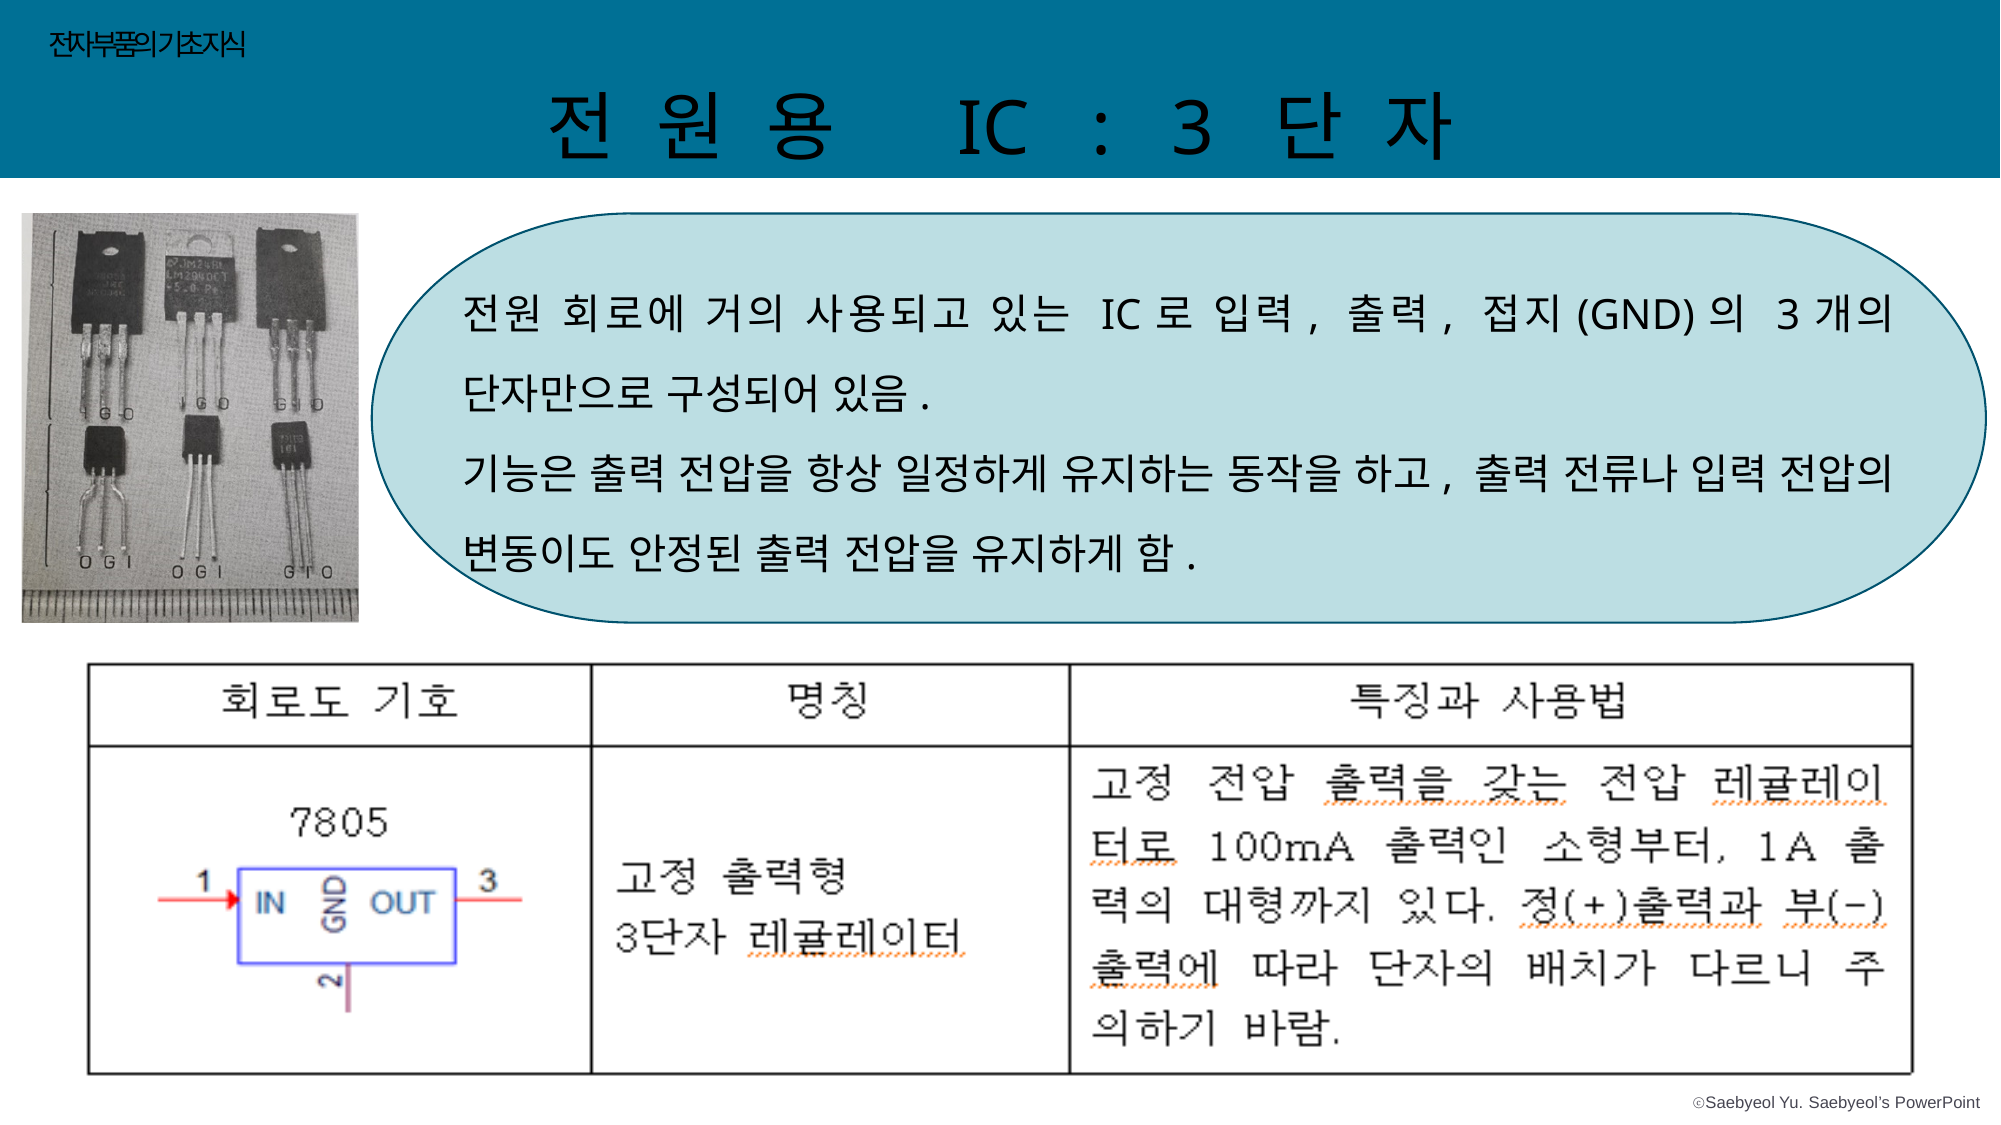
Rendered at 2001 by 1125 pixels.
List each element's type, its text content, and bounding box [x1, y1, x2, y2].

picture [80, 659, 1920, 1083]
picture [21, 213, 359, 623]
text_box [0, 0, 2000, 177]
text_box 전원 회로에 거의 사용되고 있는 IC로 입력, 출력, 접지(GND)의 3개의 단자만으로 구성되어 있음. 기능은 출력 전압을 항상 일정하게 유지하는 동작을 하고, 출력 전류나 입력 전압의 변동이도 안정된 출력 전압을 유지하게 함. [370, 212, 1987, 624]
